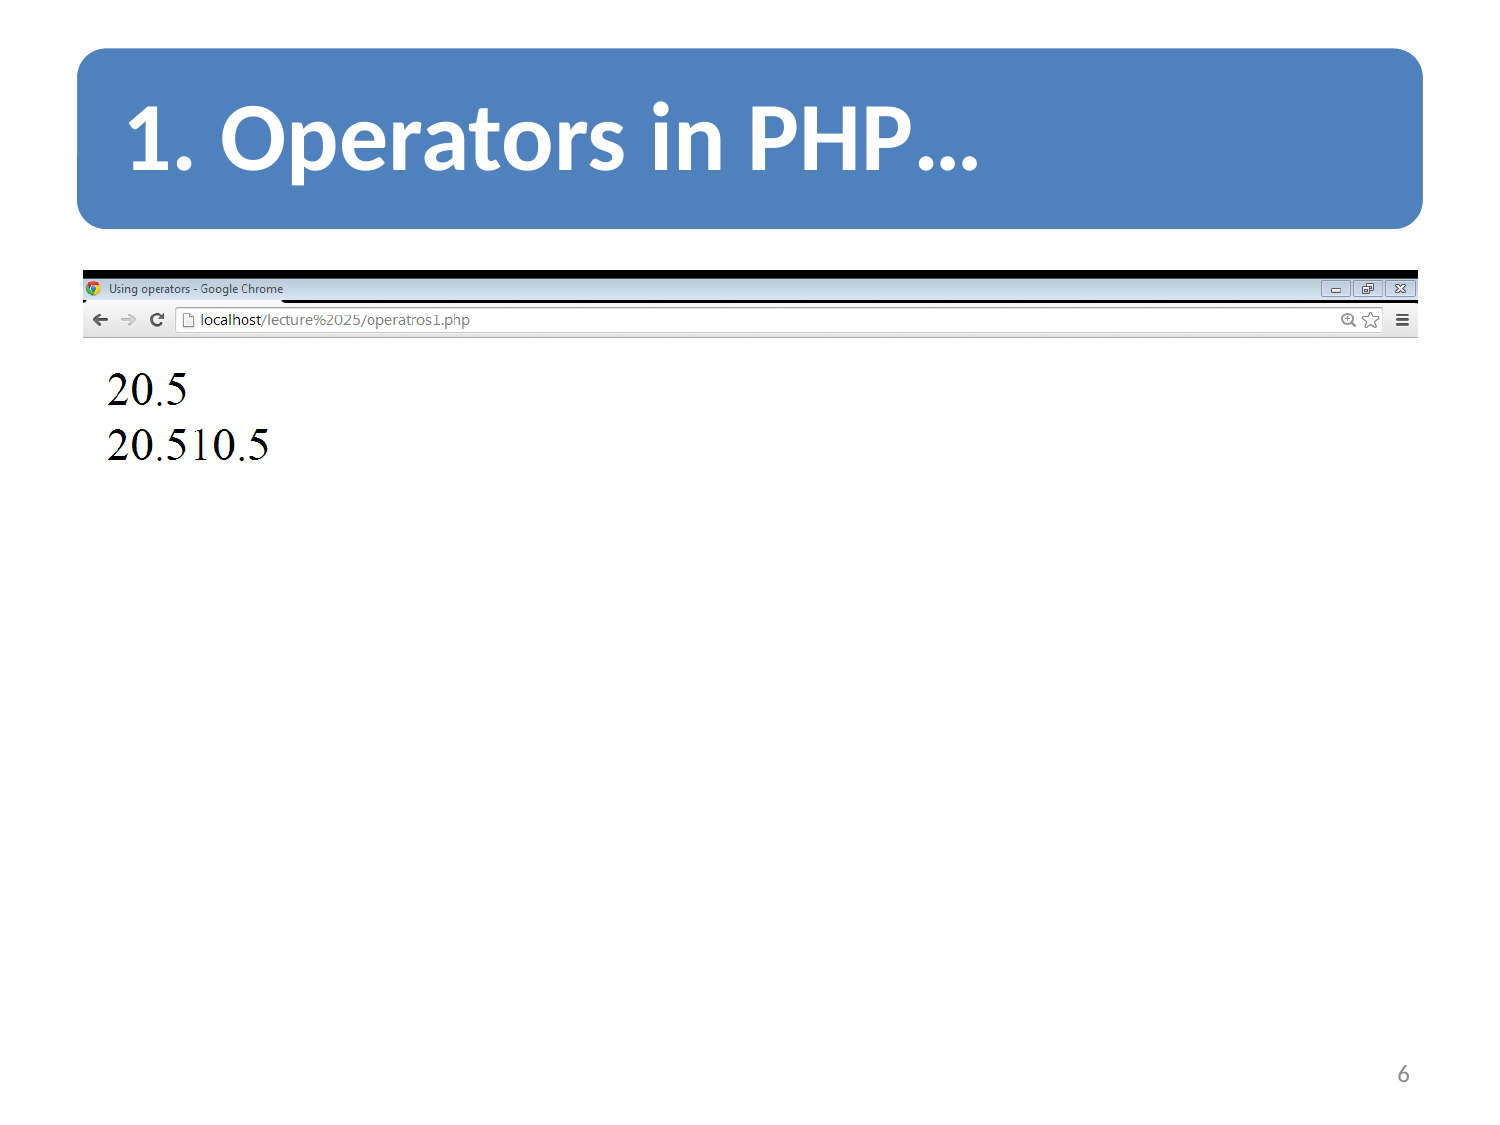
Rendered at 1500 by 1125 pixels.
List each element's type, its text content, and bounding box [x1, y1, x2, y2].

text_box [74, 44, 1426, 233]
slide_number 6 [1074, 1042, 1425, 1103]
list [74, 270, 1426, 998]
